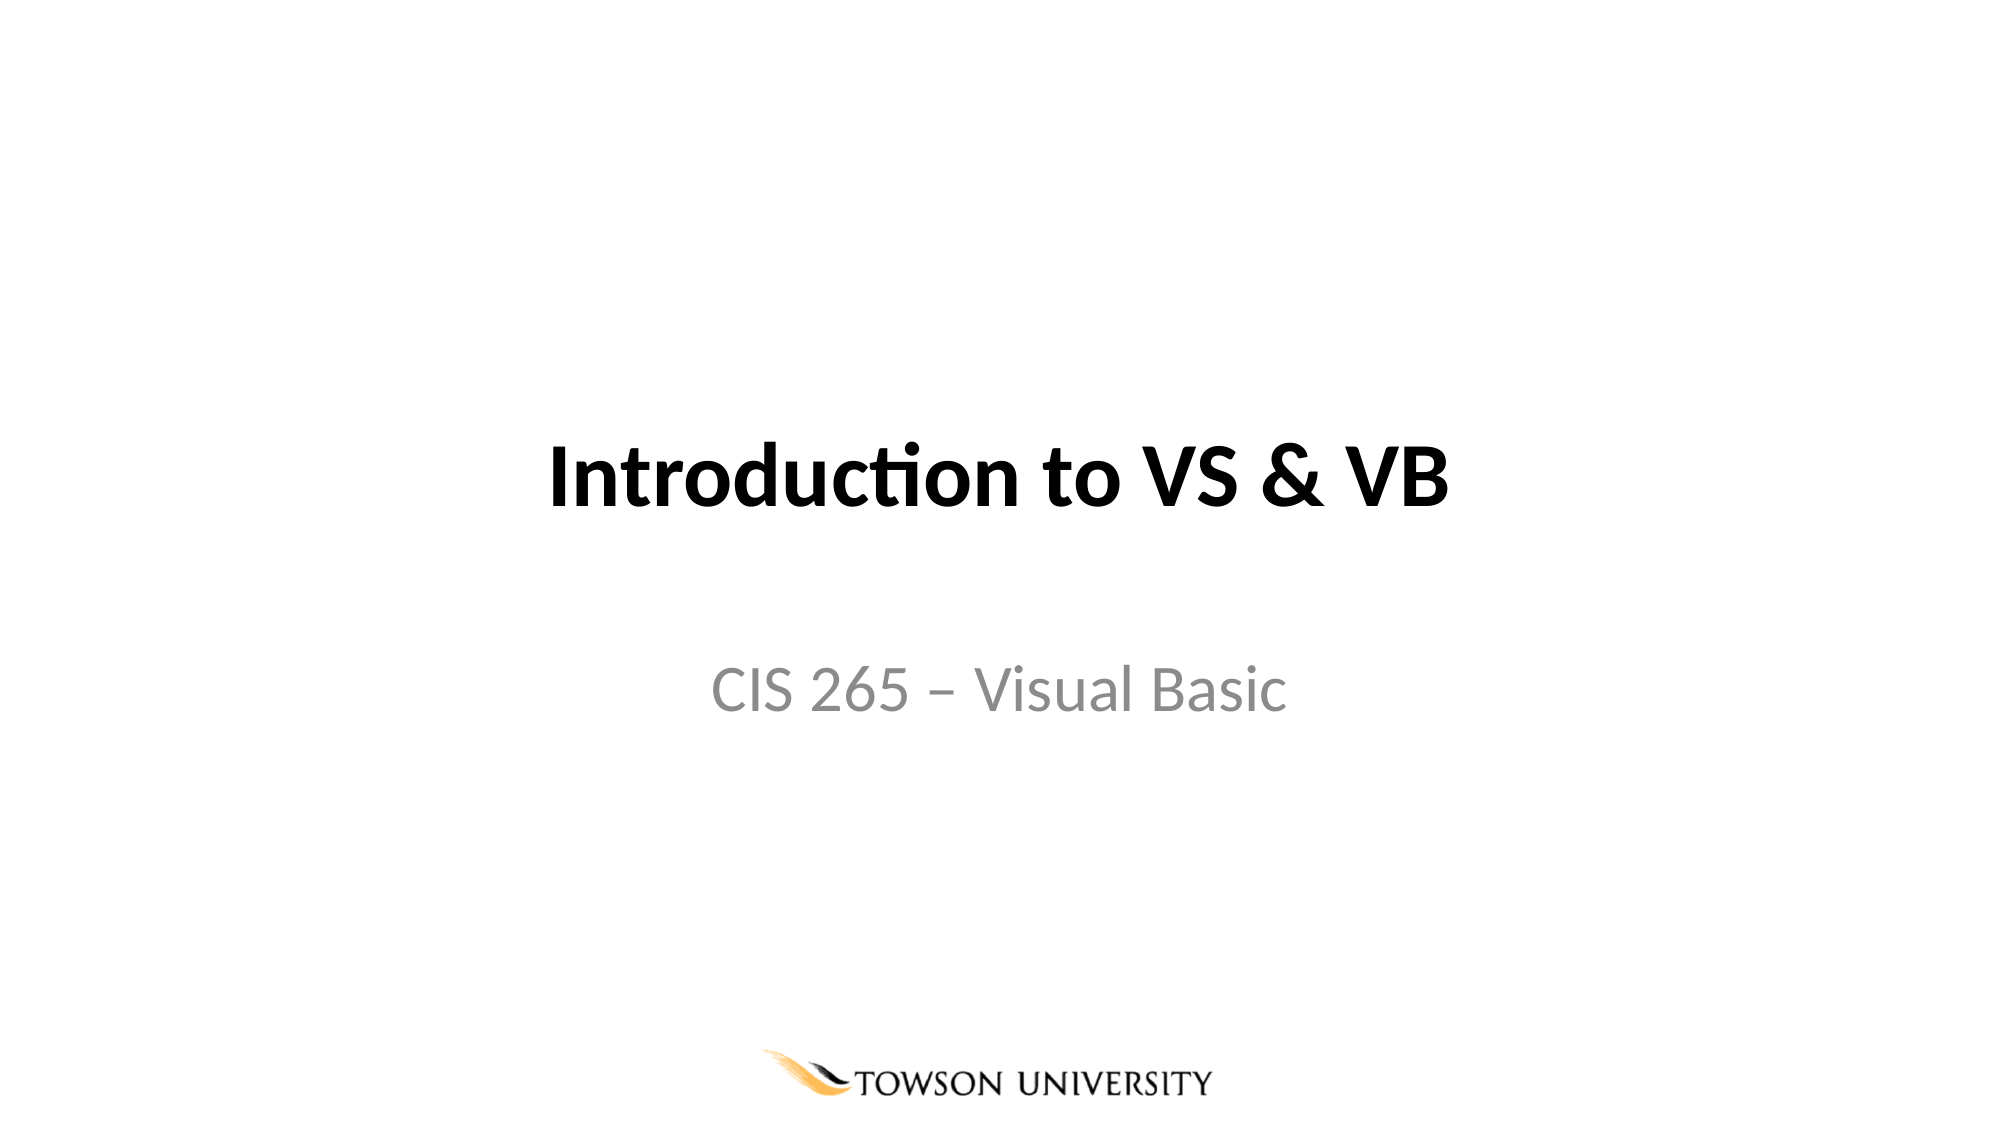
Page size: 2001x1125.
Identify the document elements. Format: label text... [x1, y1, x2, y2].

title Introduction to VS & VB [150, 349, 1850, 591]
subtitle CIS 265 – Visual Basic [300, 637, 1700, 925]
picture [762, 1049, 1213, 1096]
